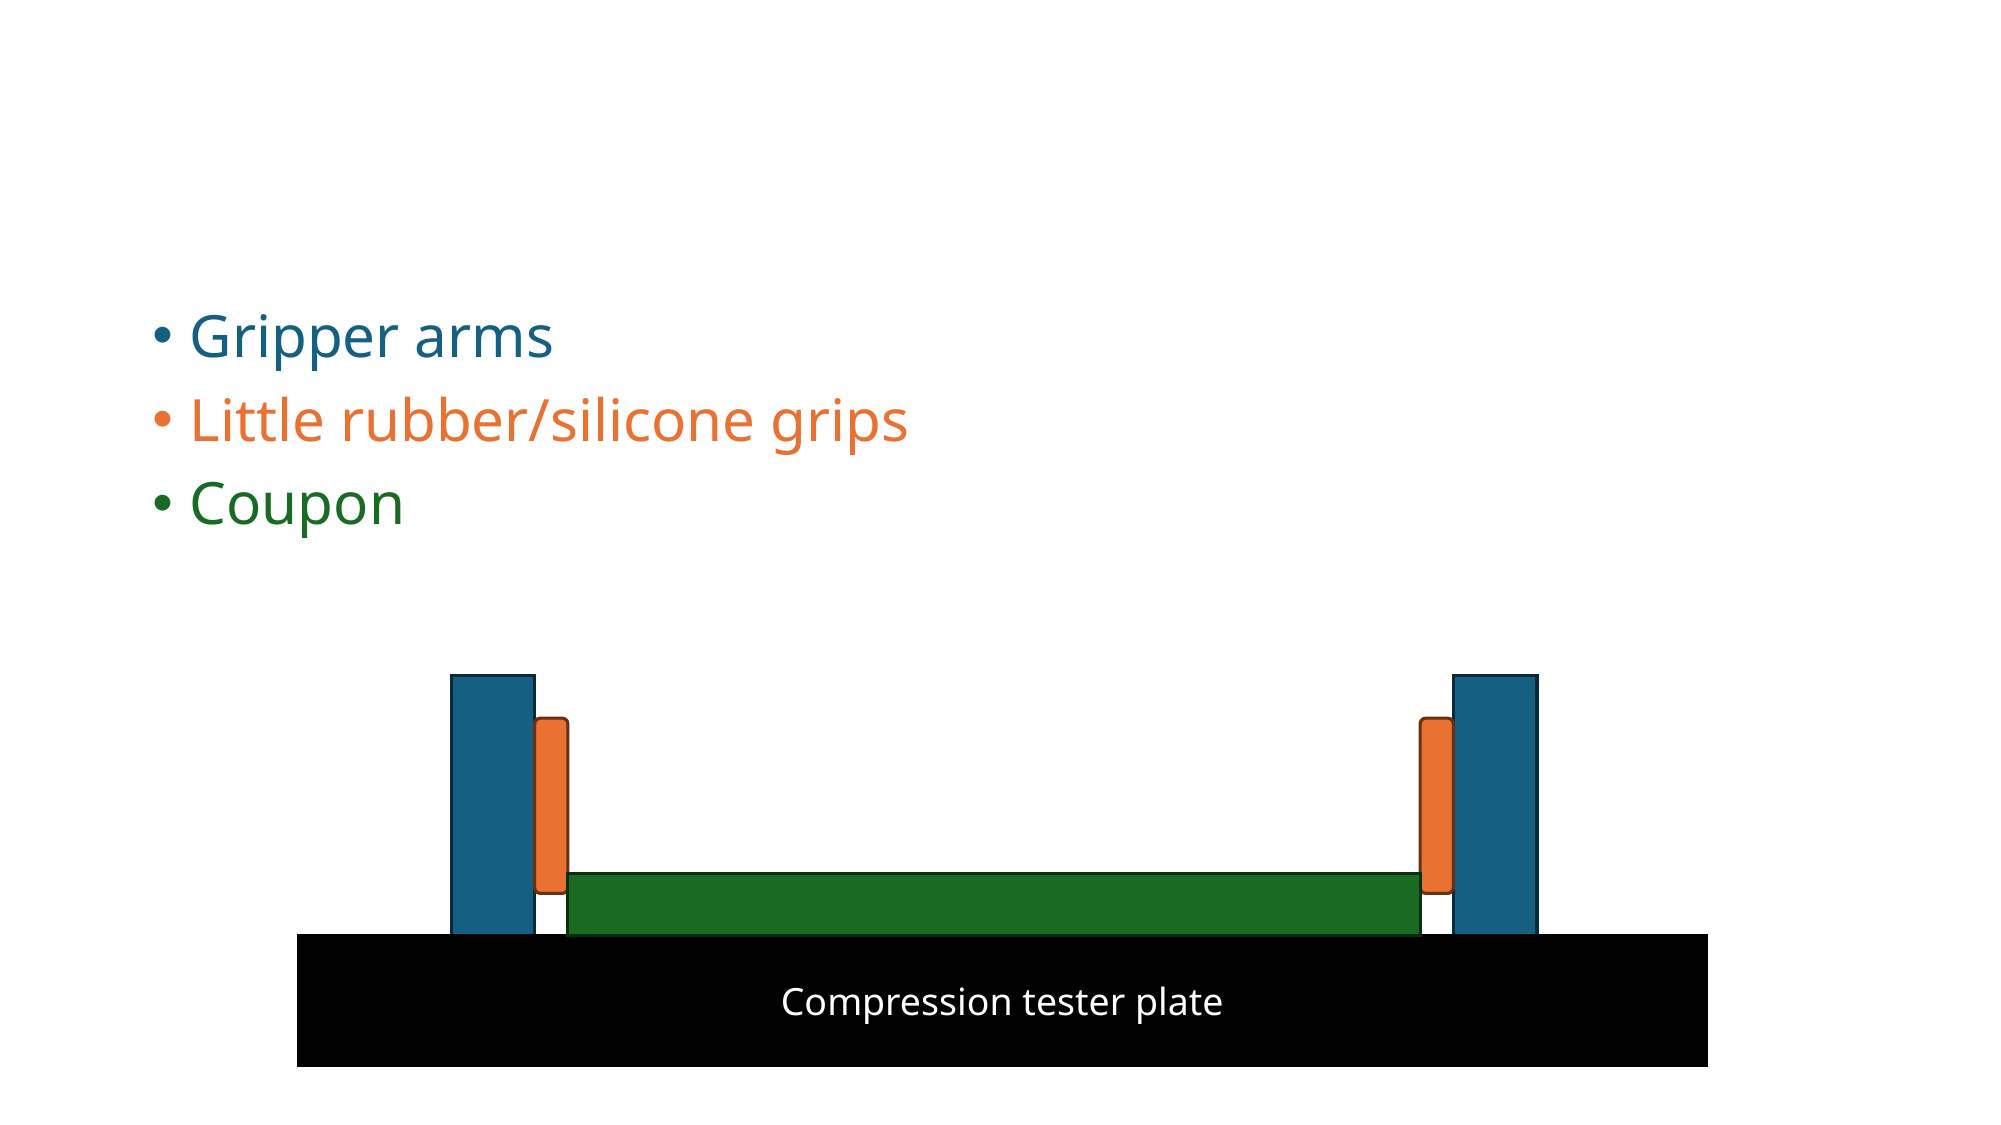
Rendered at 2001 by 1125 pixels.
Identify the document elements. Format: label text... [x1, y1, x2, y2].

text_box [533, 716, 570, 895]
text_box Compression tester plate [297, 934, 1708, 1067]
text_box [1418, 716, 1455, 895]
text_box [1452, 674, 1539, 934]
list Gripper arms Little rubber/silicone grips Coupon [137, 299, 1863, 1014]
text_box [450, 674, 536, 934]
text_box [566, 872, 1422, 937]
